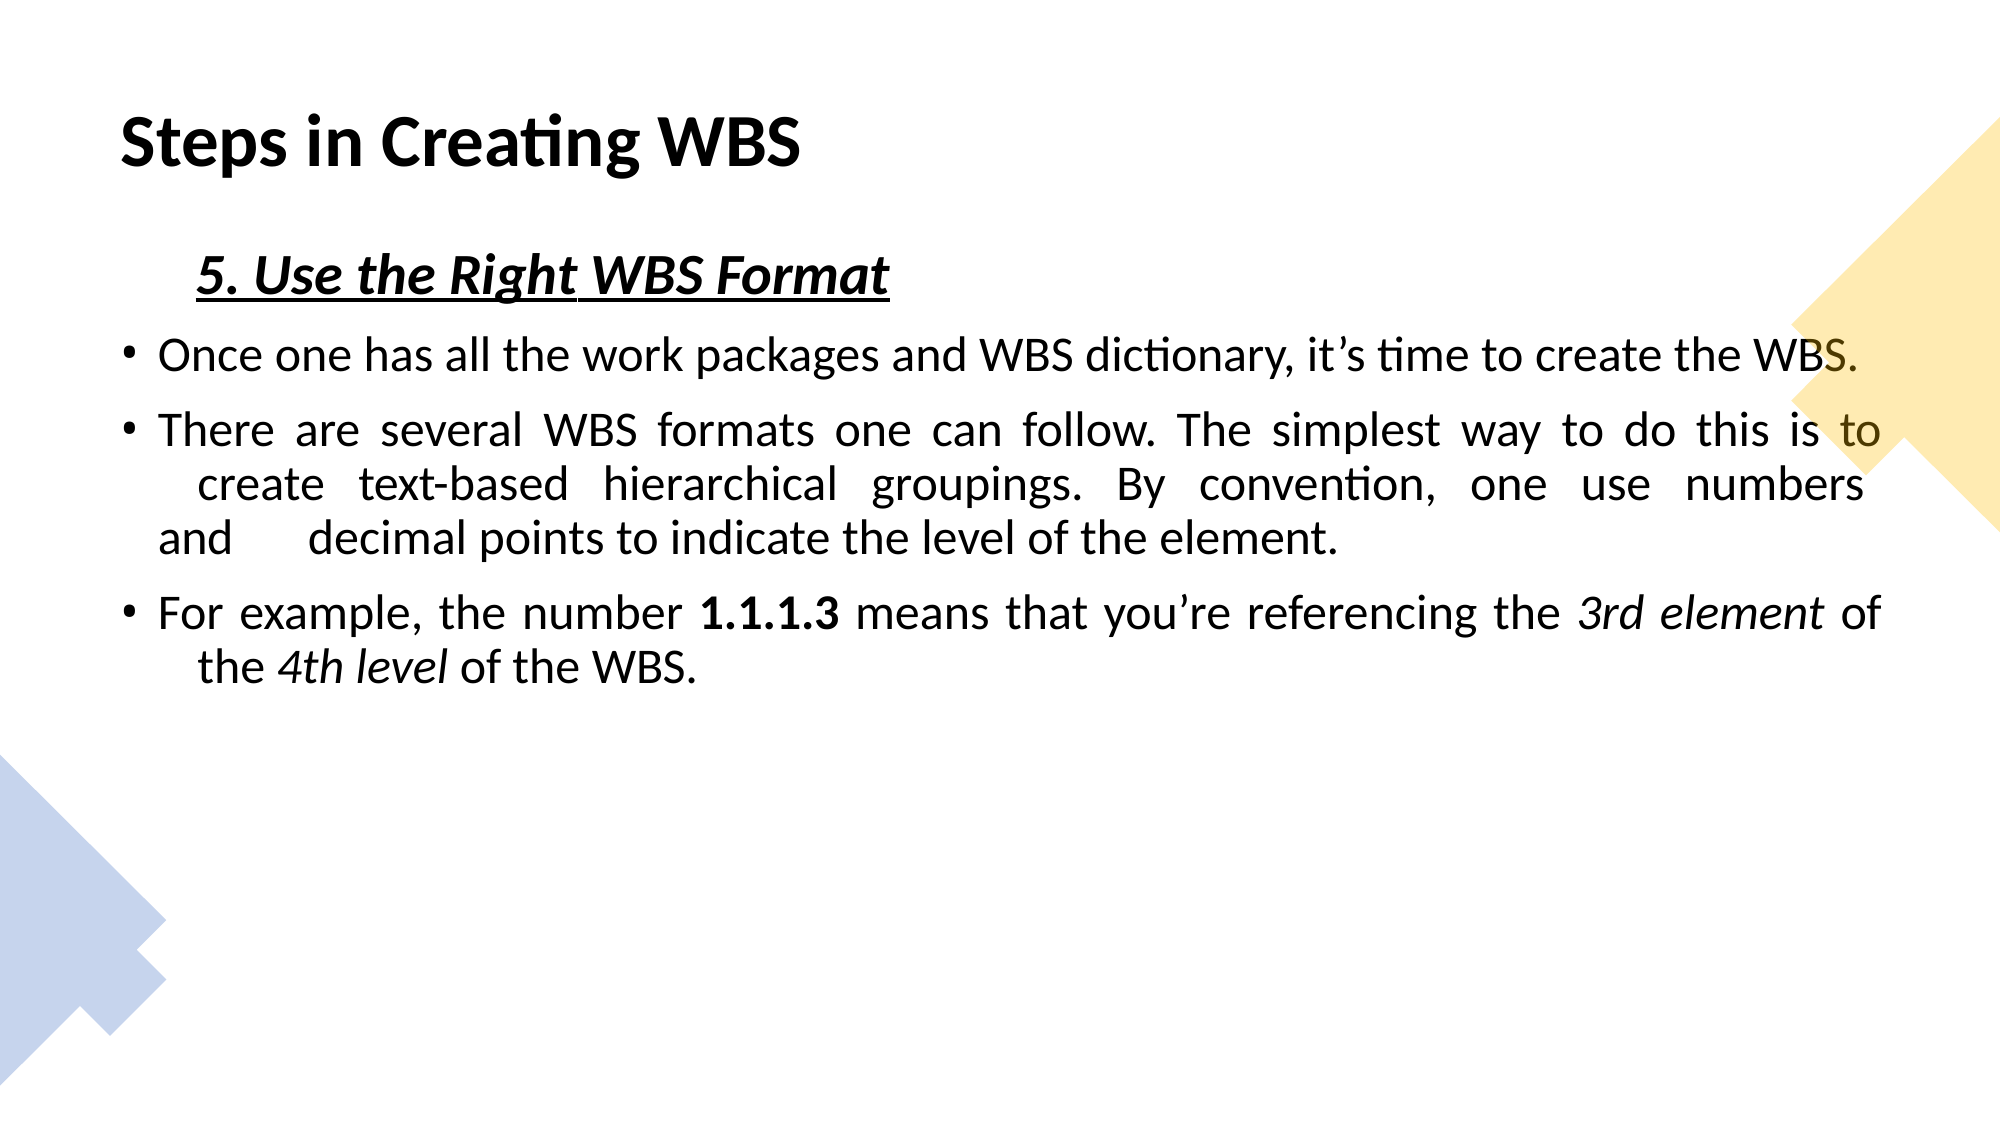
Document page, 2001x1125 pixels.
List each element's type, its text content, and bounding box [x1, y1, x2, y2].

text_box [1791, 116, 2000, 533]
text_box 5. Use the Right WBS Format Once one has all the work packages and WBS dictionary, it’s time to create the WBS. There are several WBS formats one can follow. The simplest way to do this is to create text-based hierarchical groupings. By convention, one use numbers and decimal points to indicate the level of the element. For example, the number 1.1.1.3 means that you’re referencing the 3rd element of the 4th level of the WBS. [118, 215, 1882, 694]
text_box [0, 754, 167, 1086]
title Steps in Creating WBS [118, 89, 806, 215]
